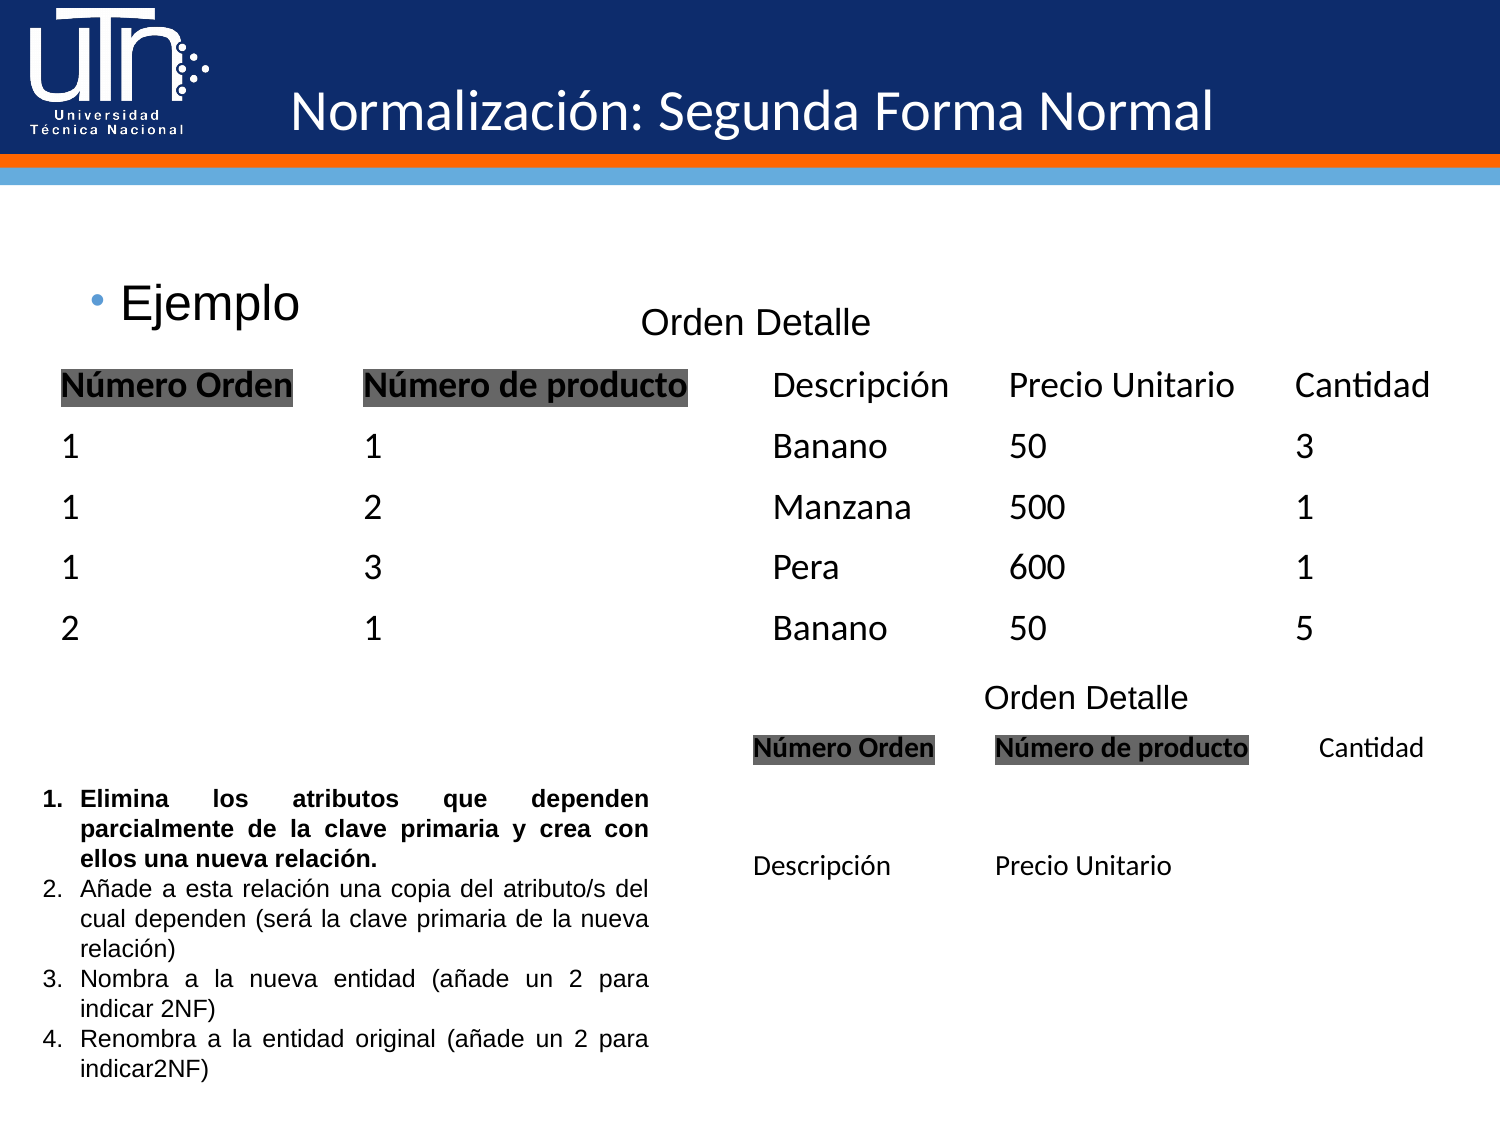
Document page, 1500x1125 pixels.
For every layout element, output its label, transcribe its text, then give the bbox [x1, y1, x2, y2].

table_cell Pera [758, 544, 994, 605]
table_cell 5 [1280, 605, 1470, 666]
table_header Cantidad [1280, 362, 1470, 423]
table_cell 1 [348, 605, 758, 666]
list Ejemplo [75, 262, 1425, 362]
table_cell 500 [994, 483, 1280, 544]
table_cell 1 [46, 544, 348, 605]
list Ejemplo [75, 666, 1425, 1063]
table_cell Manzana [758, 483, 994, 544]
table_cell 1 [1280, 544, 1470, 605]
table_cell 2 [46, 605, 348, 666]
table_header Precio Unitario [994, 362, 1280, 423]
table_header Precio Unitario [980, 846, 1304, 907]
table_cell 3 [348, 544, 758, 605]
table_header Número de producto [348, 362, 758, 423]
text_box Elimina los atributos que dependen parcialmente de la clave primaria y crea con ellos una nueva relación. Añade a esta relación una copia del atributo/s del cual dependen (será la clave primaria de la nueva relación) Nombra a la nueva entidad (añade un 2 para indicar 2NF) Renombra a la entidad original (añade un 2 para indicar2NF) [27, 775, 666, 1094]
table_cell 600 [994, 544, 1280, 605]
table_cell 1 [46, 423, 348, 483]
table_cell 1 [1280, 483, 1470, 544]
table_cell Banano [758, 423, 994, 483]
table_header Descripción [738, 846, 980, 907]
table_cell 1 [46, 483, 348, 544]
text_box Orden Detalle [561, 290, 951, 352]
table_cell 50 [994, 605, 1280, 666]
table_header Número Orden [46, 362, 348, 423]
table_header Descripción [758, 362, 994, 423]
table_header Número de producto [980, 728, 1304, 789]
title Normalización: Segunda Forma Normal [275, 25, 1500, 189]
table_cell 1 [348, 423, 758, 483]
table_cell 3 [1280, 423, 1470, 483]
table_header Número Orden [738, 728, 980, 789]
table_cell Banano [758, 605, 994, 666]
picture [0, 0, 1500, 154]
table_cell 2 [348, 483, 758, 544]
table_cell 50 [994, 423, 1280, 483]
text_box Orden Detalle [891, 668, 1282, 725]
table_header Cantidad [1304, 728, 1459, 789]
